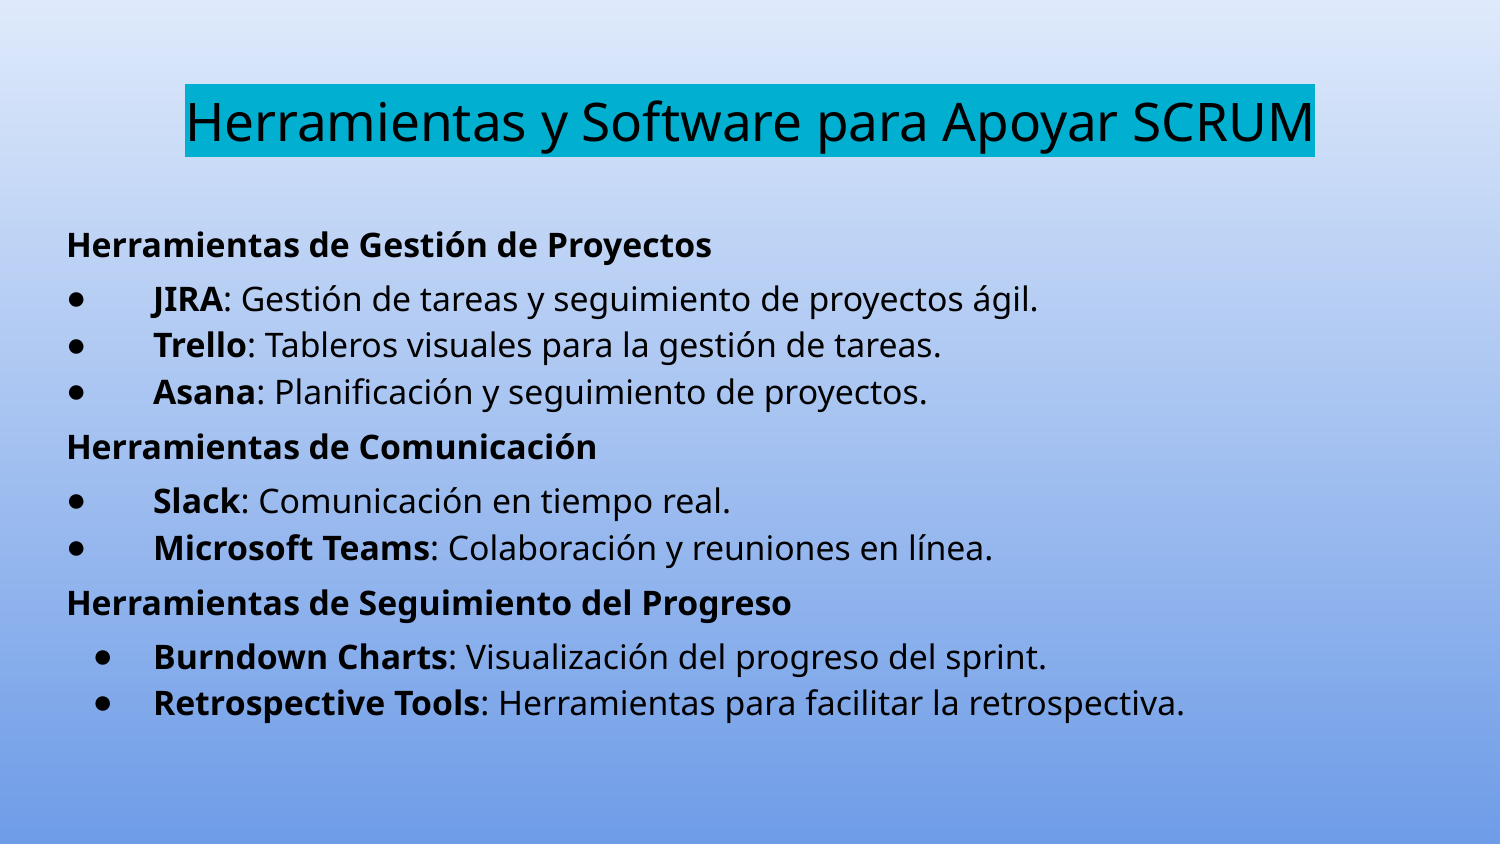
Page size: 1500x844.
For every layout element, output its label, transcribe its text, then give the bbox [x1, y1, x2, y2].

list Herramientas de Gestión de Proyectos JIRA: Gestión de tareas y seguimiento de proyectos ágil. Trello: Tableros visuales para la gestión de tareas. Asana: Planificación y seguimiento de proyectos. Herramientas de Comunicación Slack: Comunicación en tiempo real. Microsoft Teams: Colaboración y reuniones en línea. Herramientas de Seguimiento del Progreso Burndown Charts: Visualización del progreso del sprint. Retrospective Tools: Herramientas para facilitar la retrospectiva. [51, 202, 1449, 750]
title Herramientas y Software para Apoyar SCRUM [51, 72, 1449, 167]
